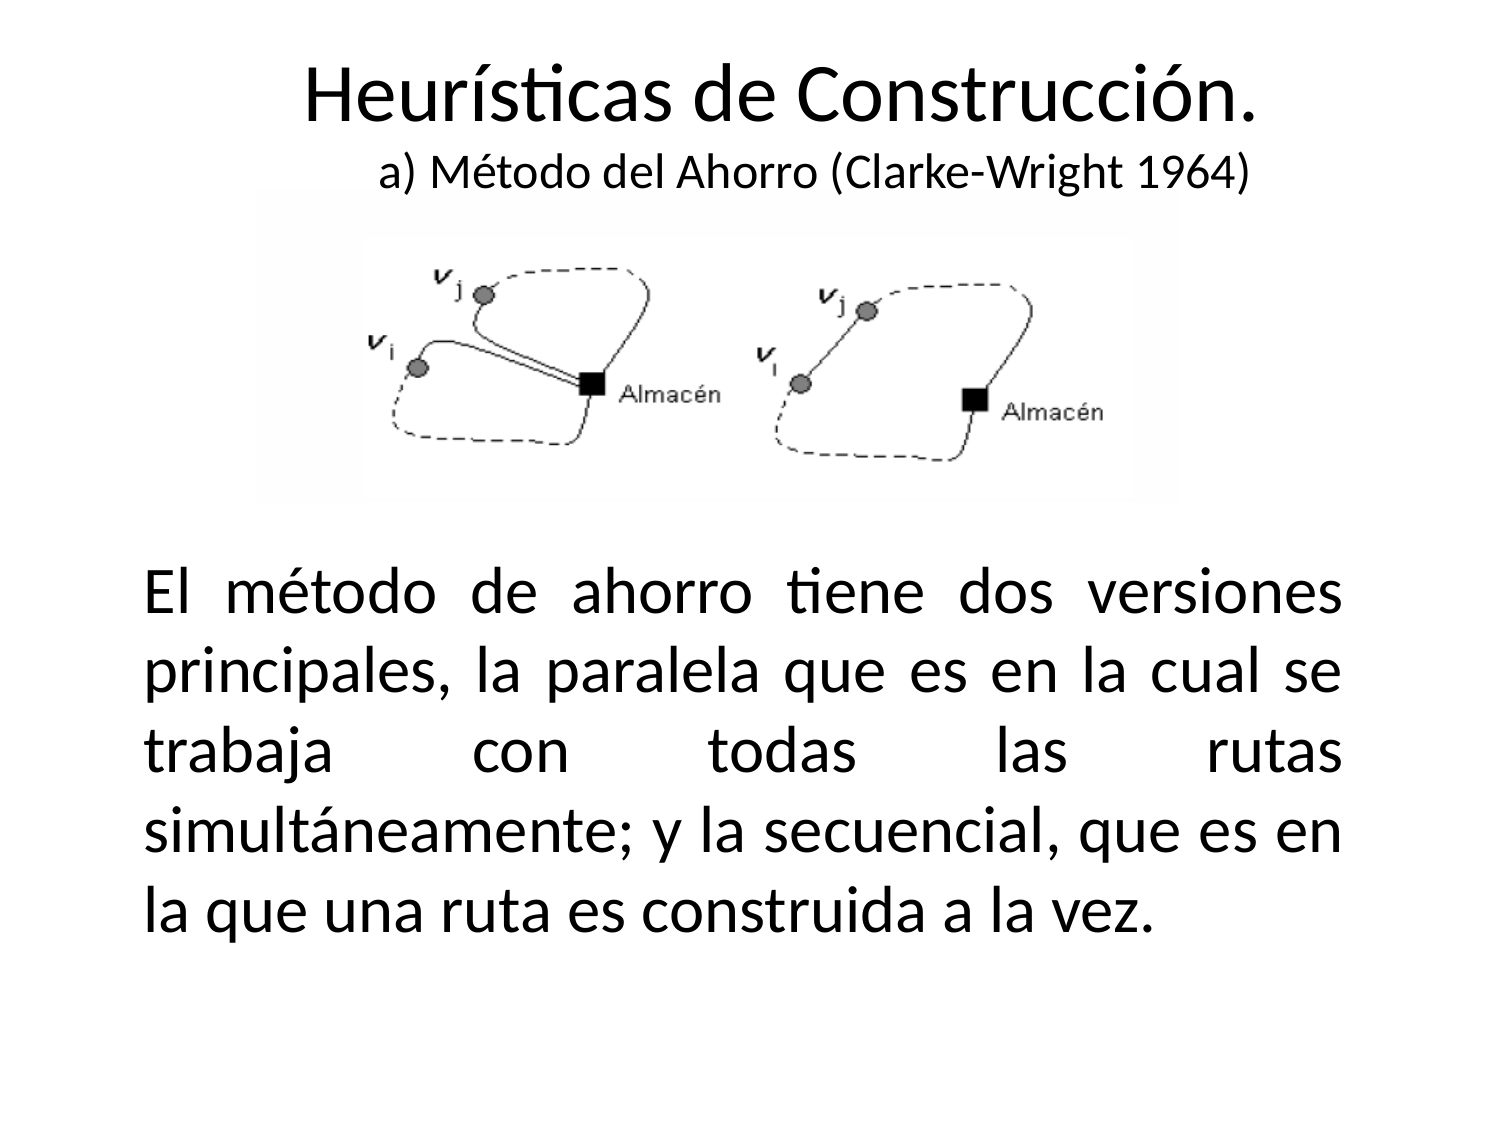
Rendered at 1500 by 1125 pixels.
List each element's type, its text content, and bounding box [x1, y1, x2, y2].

text_box El método de ahorro tiene dos versiones principales, la paralela que es en la cual se trabaja con todas las rutas simultáneamente; y la secuencial, que es en la que una ruta es construida a la vez. [128, 538, 1360, 954]
picture [257, 187, 1179, 504]
text_box Heurísticas de Construcción. a) Método del Ahorro (Clarke-Wright 1964) [289, 30, 1317, 206]
